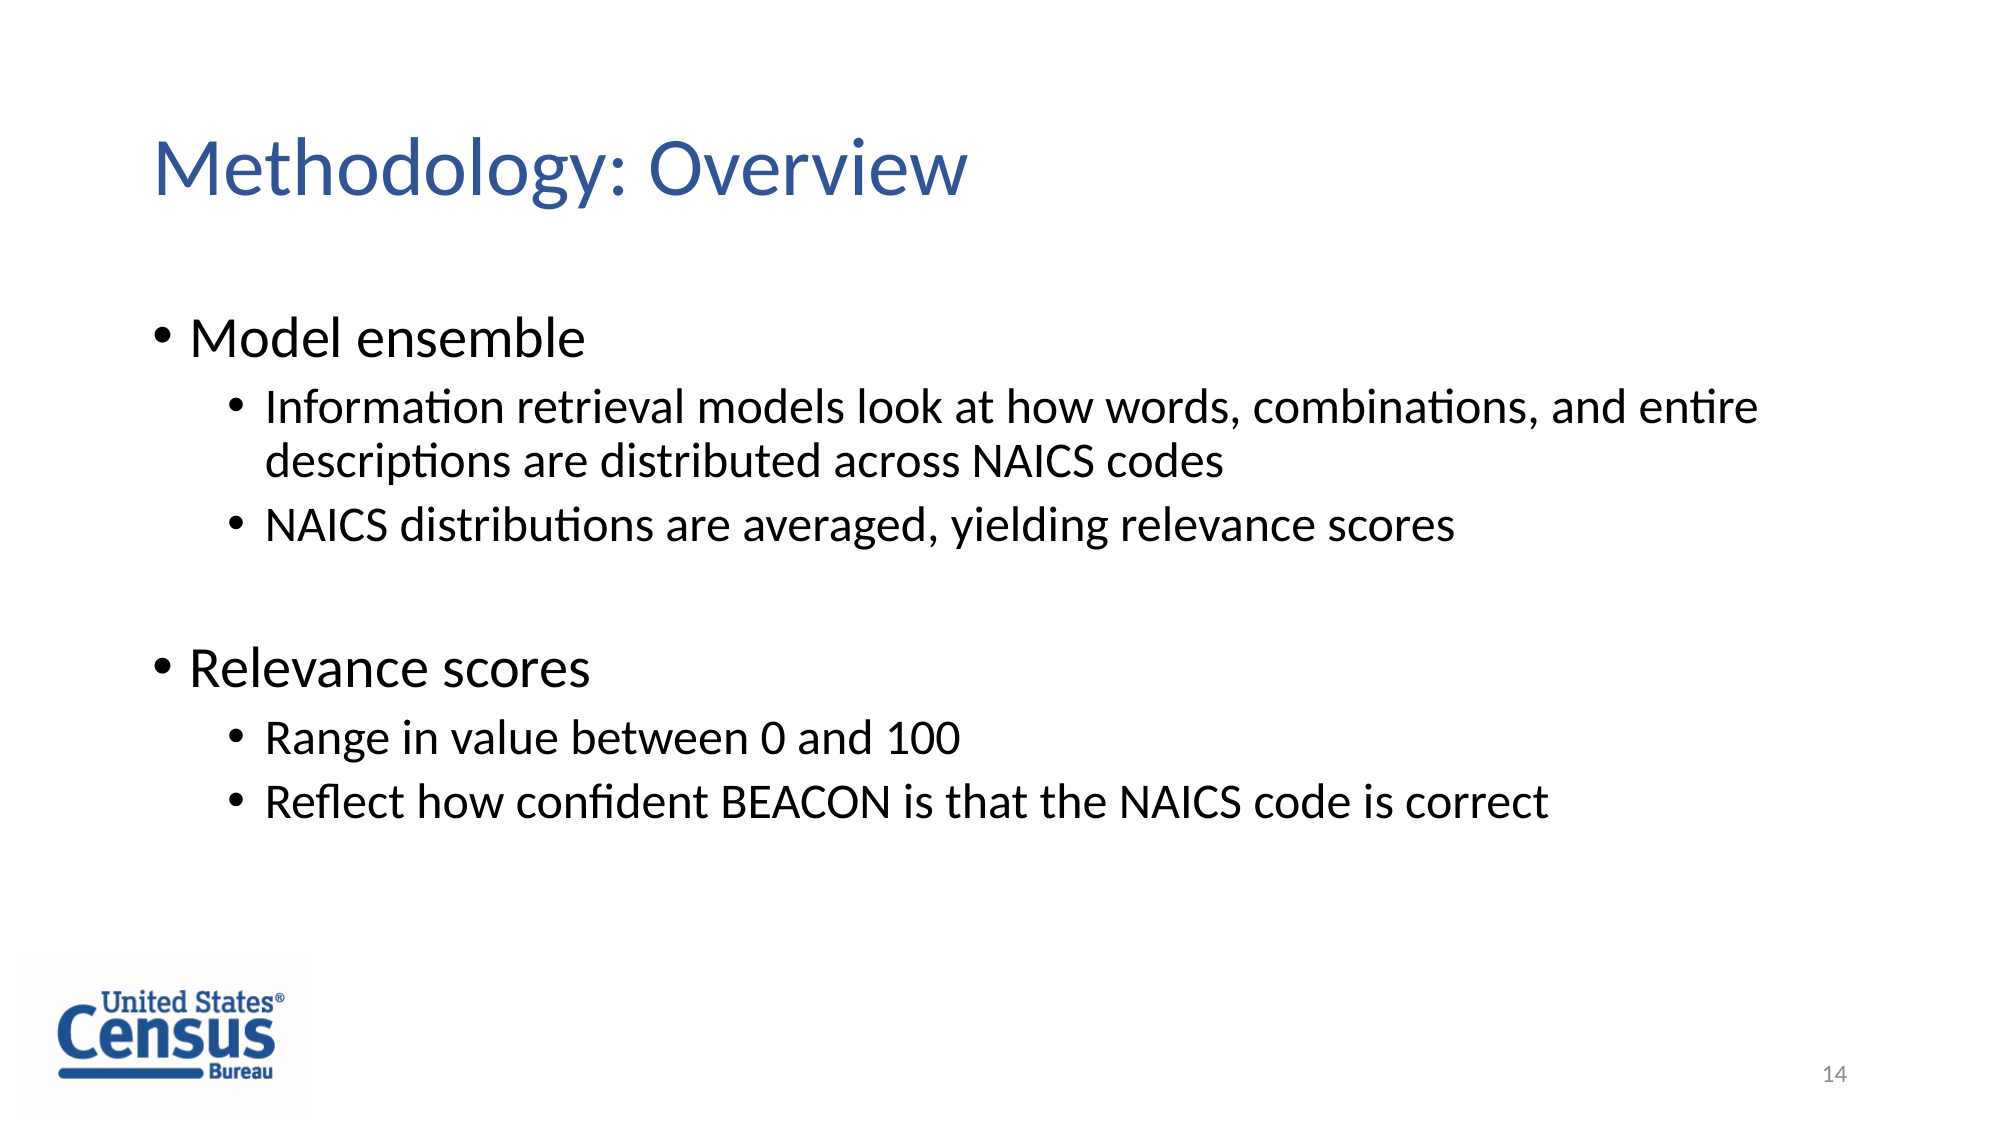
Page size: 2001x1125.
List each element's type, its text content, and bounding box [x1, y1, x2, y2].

list Model ensemble Information retrieval models look at how words, combinations, and entire descriptions are distributed across NAICS codes NAICS distributions are averaged, yielding relevance scores Relevance scores Range in value between 0 and 100 Reflect how confident BEACON is that the NAICS code is correct [137, 299, 1863, 1014]
title Methodology: Overview [137, 59, 1863, 278]
slide_number 14 [1412, 1042, 1863, 1103]
picture [18, 950, 316, 1120]
